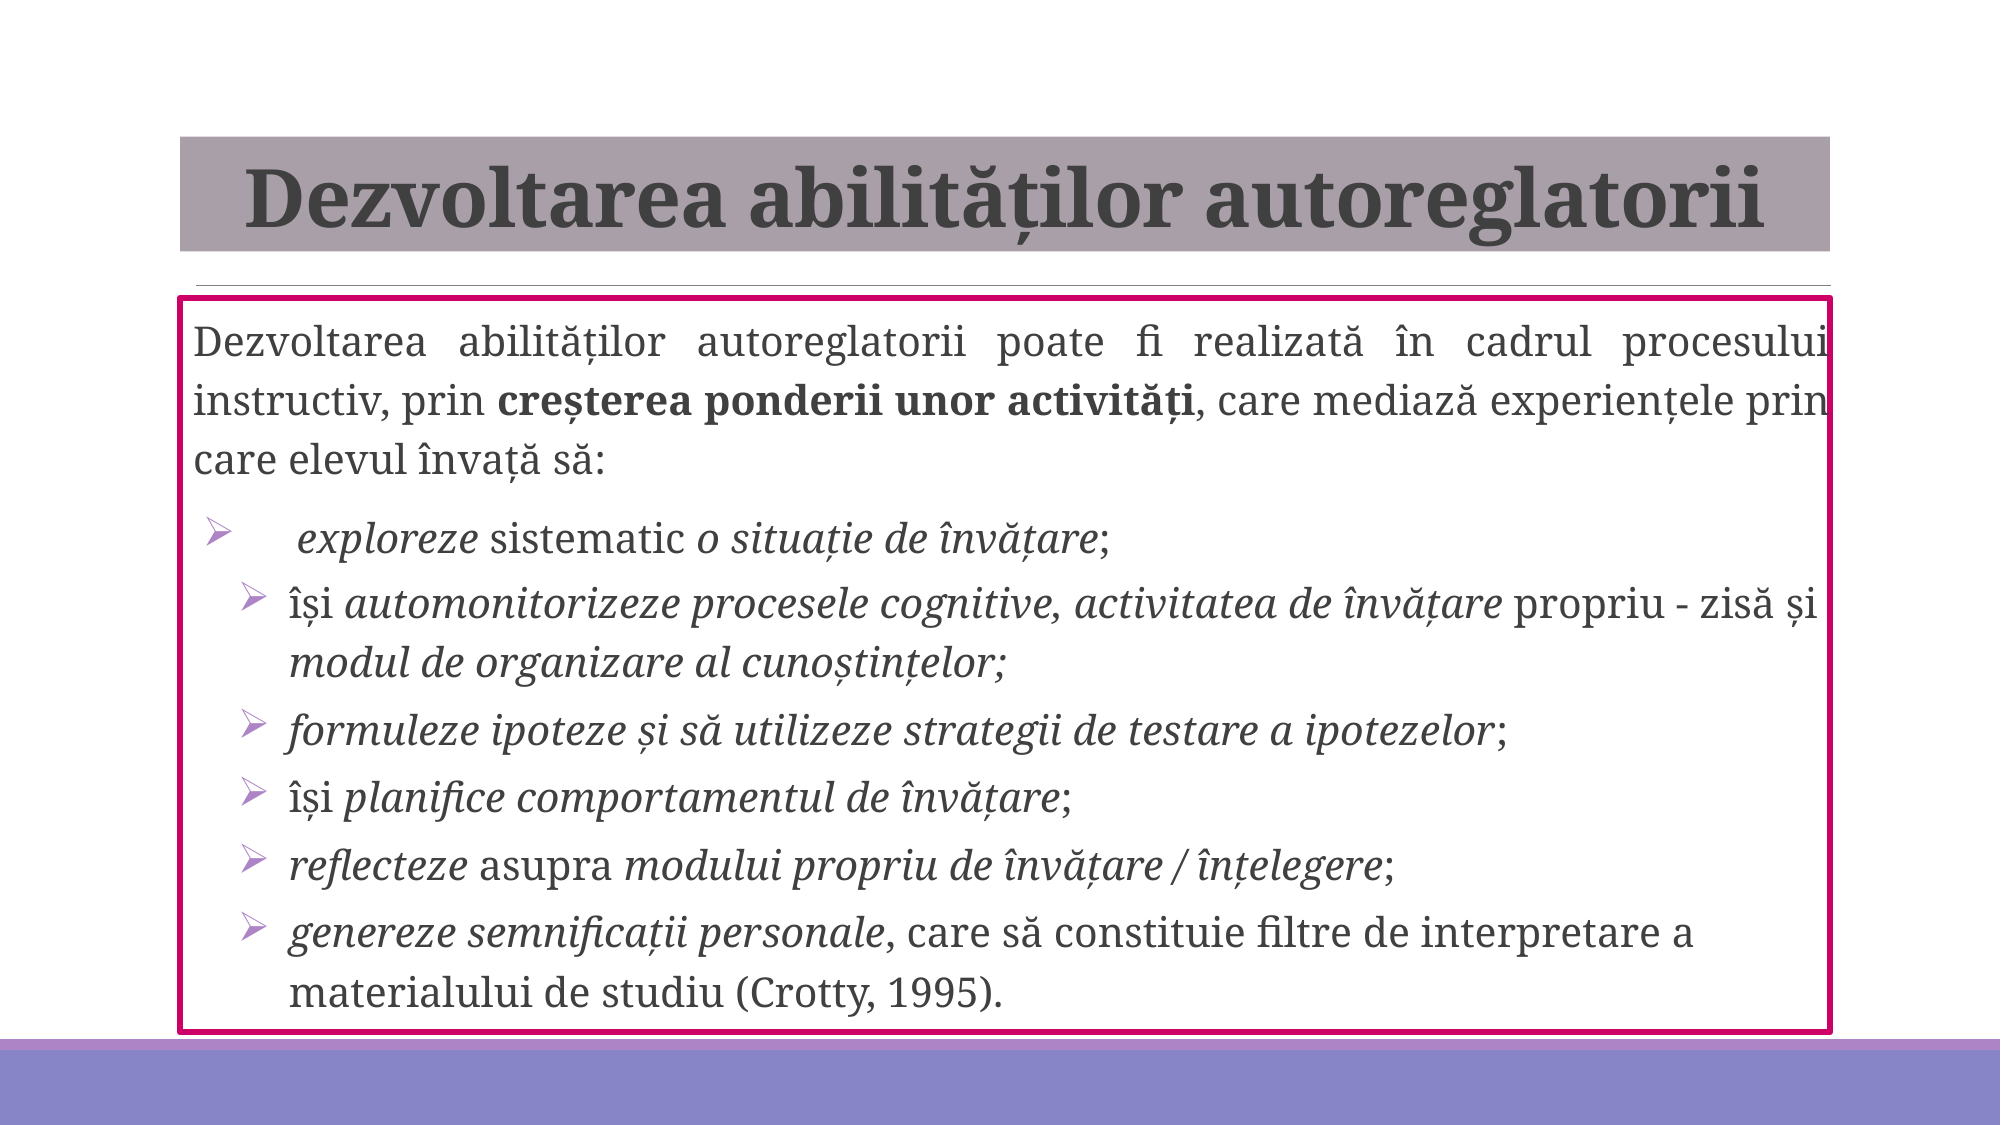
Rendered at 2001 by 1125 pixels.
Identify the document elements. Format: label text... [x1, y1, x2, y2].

list Dezvoltarea abilităţilor autoreglatorii poate fi realizată în cadrul procesului instructiv, prin creşterea ponderii unor activităţi, care mediază experienţele prin care elevul învaţă să: exploreze sistematic o situaţie de învăţare; îşi automonitorizeze procesele cognitive, activitatea de învăţare propriu - zisă şi modul de organizare al cunoştinţelor; formuleze ipoteze şi să utilizeze strategii de testare a ipotezelor; îşi planifice comportamentul de învăţare; reflecteze asupra modului propriu de învăţare / înţelegere; genereze semnificaţii personale, care să constituie filtre de interpretare a materialului de studiu (Crotty, 1995). [180, 297, 1830, 1033]
title Dezvoltarea abilităților autoreglatorii [180, 136, 1830, 252]
